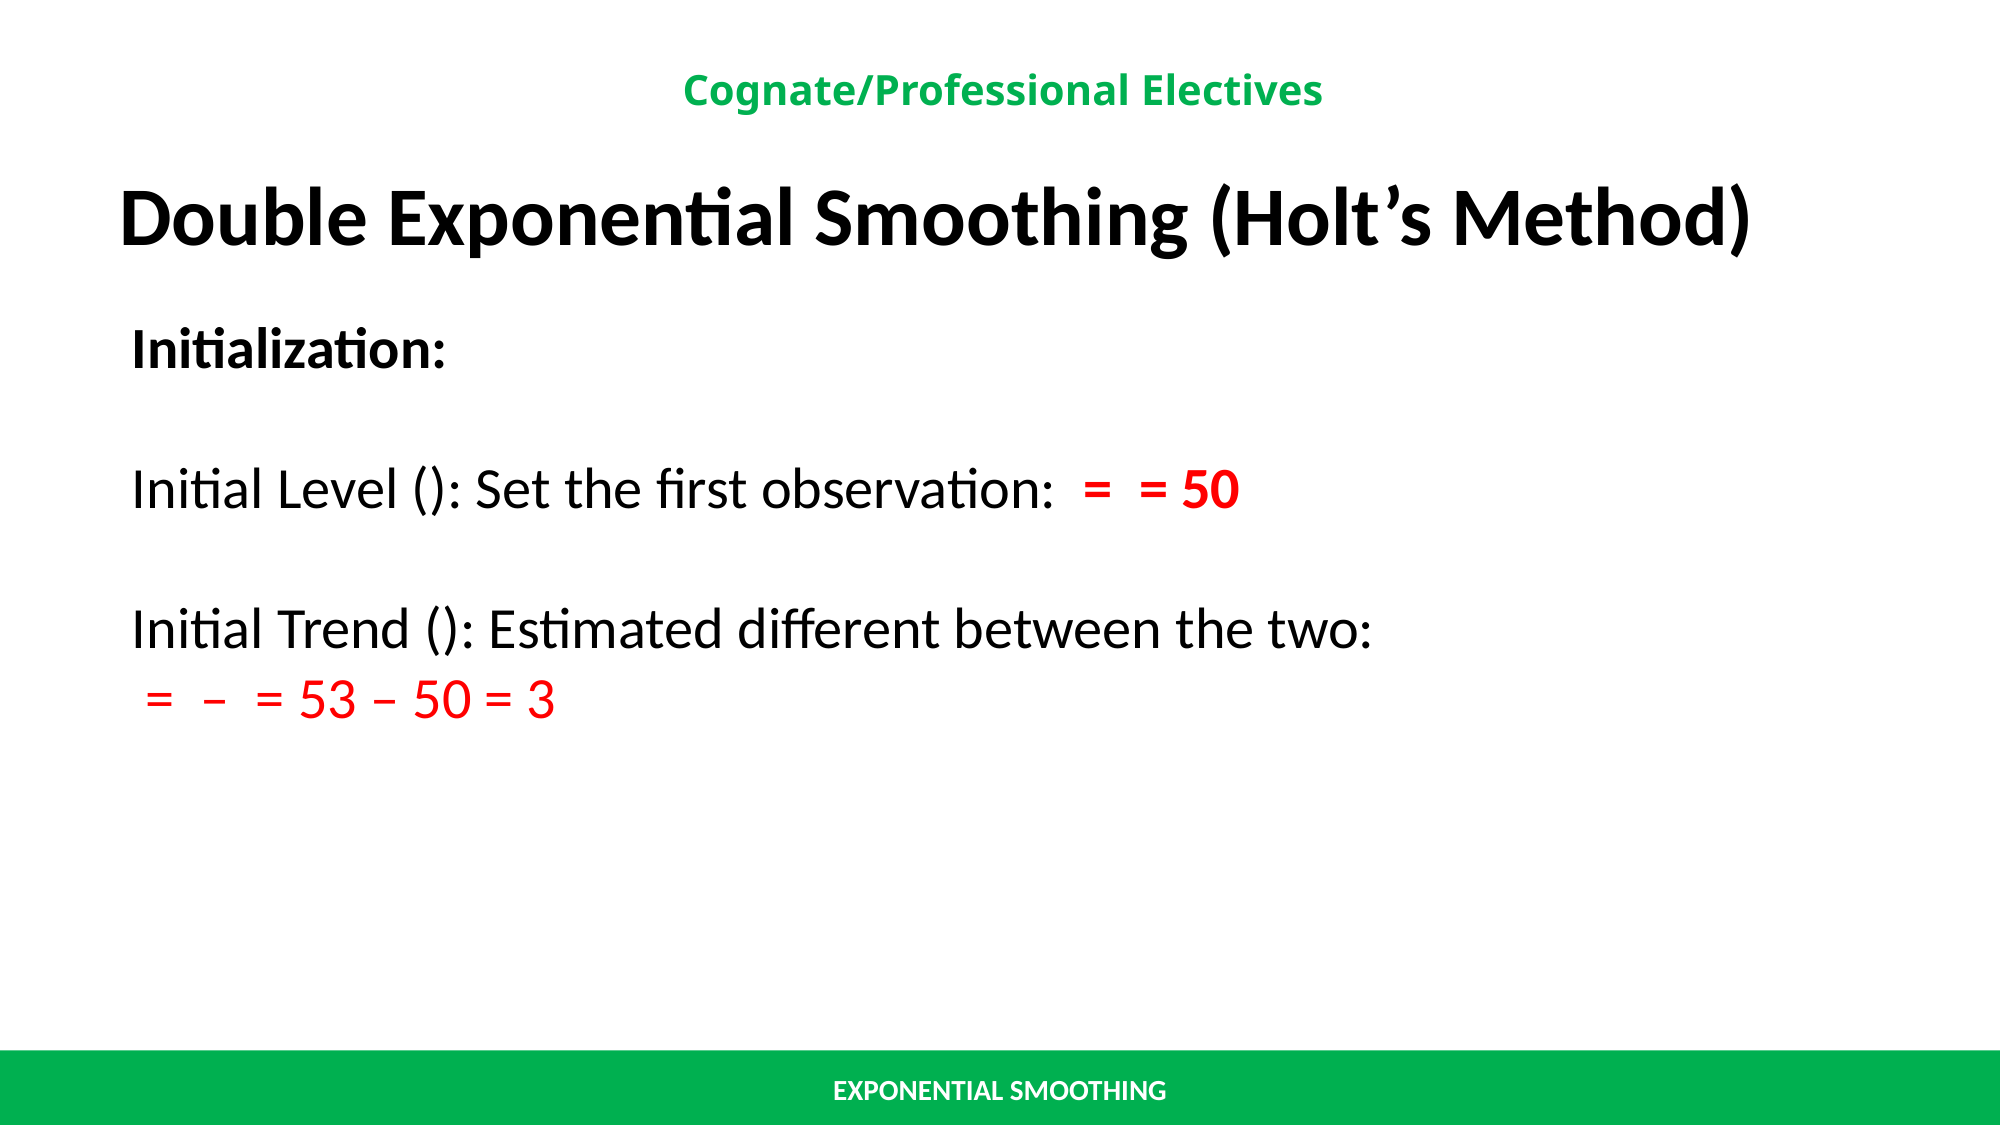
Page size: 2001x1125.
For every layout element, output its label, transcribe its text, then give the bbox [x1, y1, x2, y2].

text_box Double Exponential Smoothing (Holt’s Method) [104, 155, 1837, 270]
